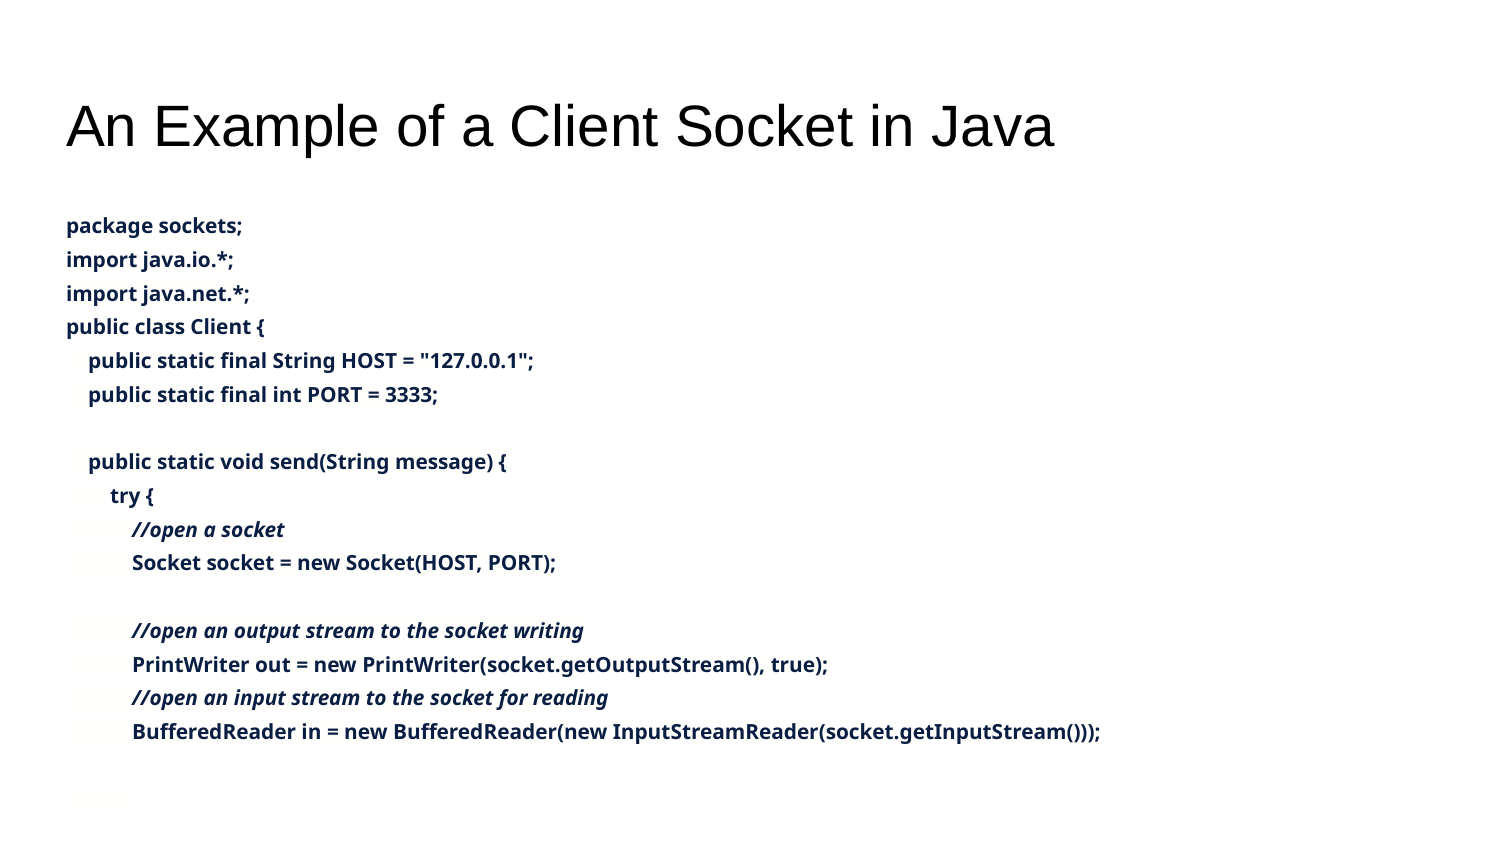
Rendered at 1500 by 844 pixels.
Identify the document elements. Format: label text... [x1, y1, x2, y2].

title An Example of a Client Socket in Java [51, 72, 1449, 167]
list package sockets; import java.io.*; import java.net.*; public class Client { public static final String HOST = "127.0.0.1"; public static final int PORT = 3333; public static void send(String message) { try { //open a socket Socket socket = new Socket(HOST, PORT); //open an output stream to the socket writing PrintWriter out = new PrintWriter(socket.getOutputStream(), true); //open an input stream to the socket for reading BufferedReader in = new BufferedReader(new InputStreamReader(socket.getInputStream())); [51, 189, 1449, 750]
